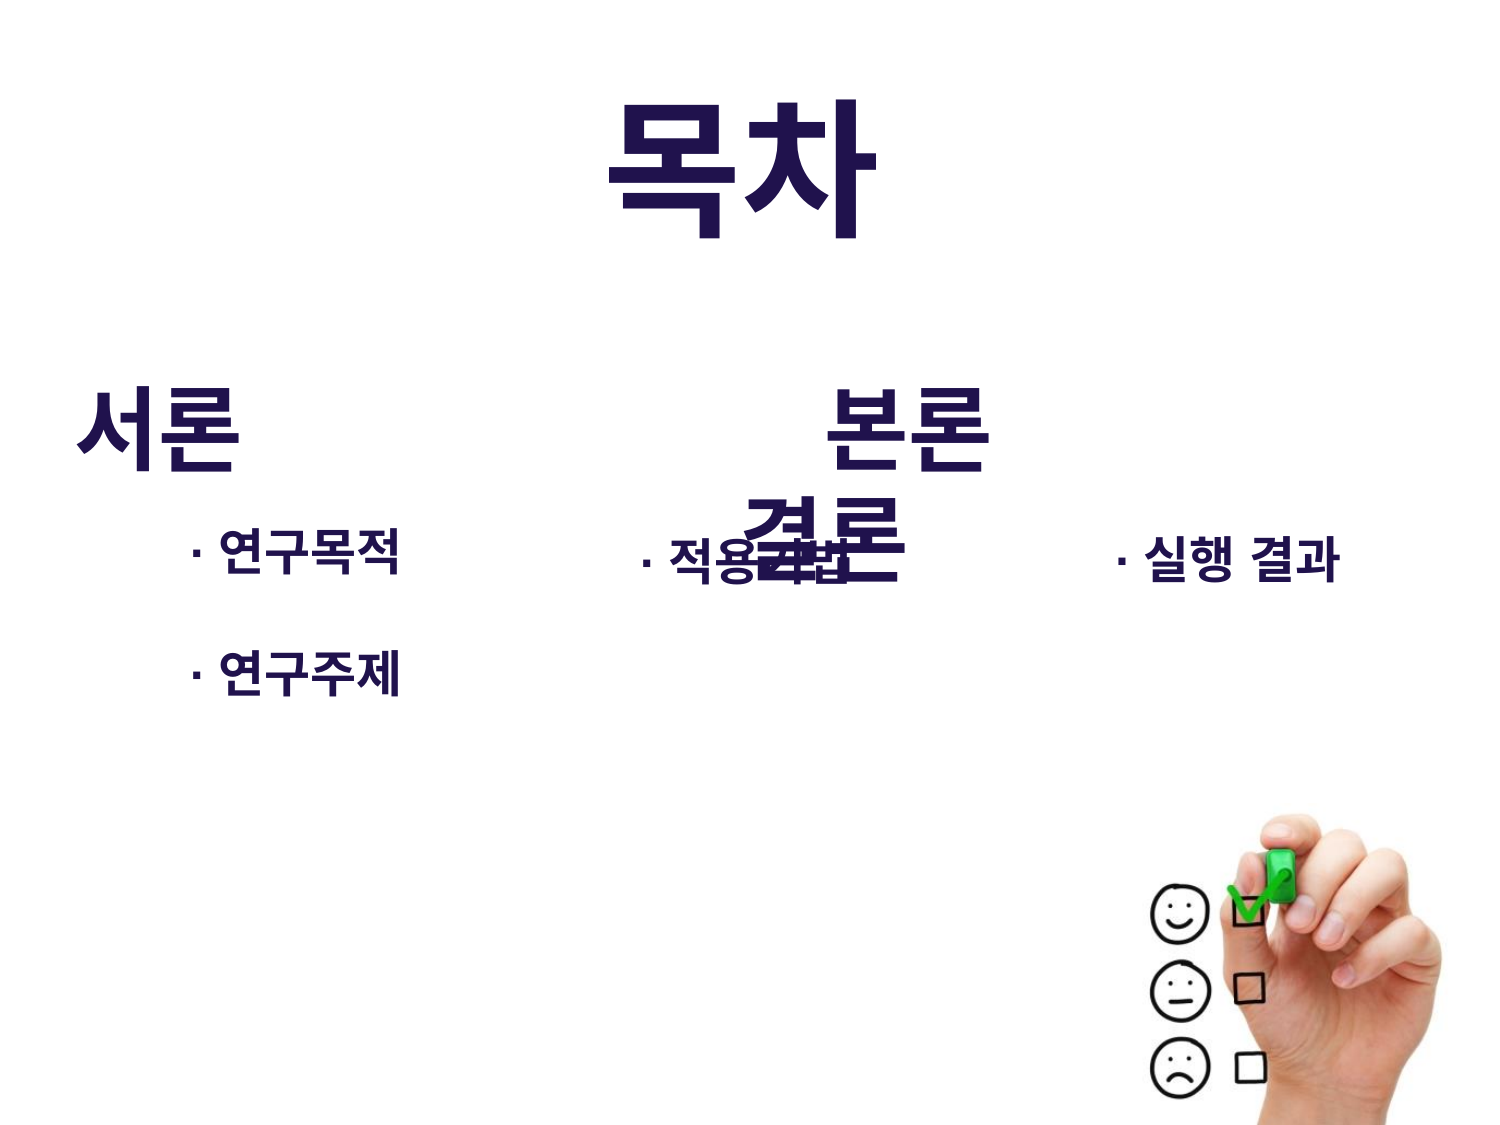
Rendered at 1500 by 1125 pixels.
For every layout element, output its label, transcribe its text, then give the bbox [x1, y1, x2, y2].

text_box 서론 본론 결론 [0, 364, 1500, 425]
text_box ·실행 결과 [1100, 512, 1398, 699]
text_box 목차 [0, 67, 1485, 159]
text_box ·연구목적 ·연구주제 [174, 512, 450, 811]
text_box ·적용기법 [624, 514, 904, 700]
picture [1130, 803, 1463, 1125]
